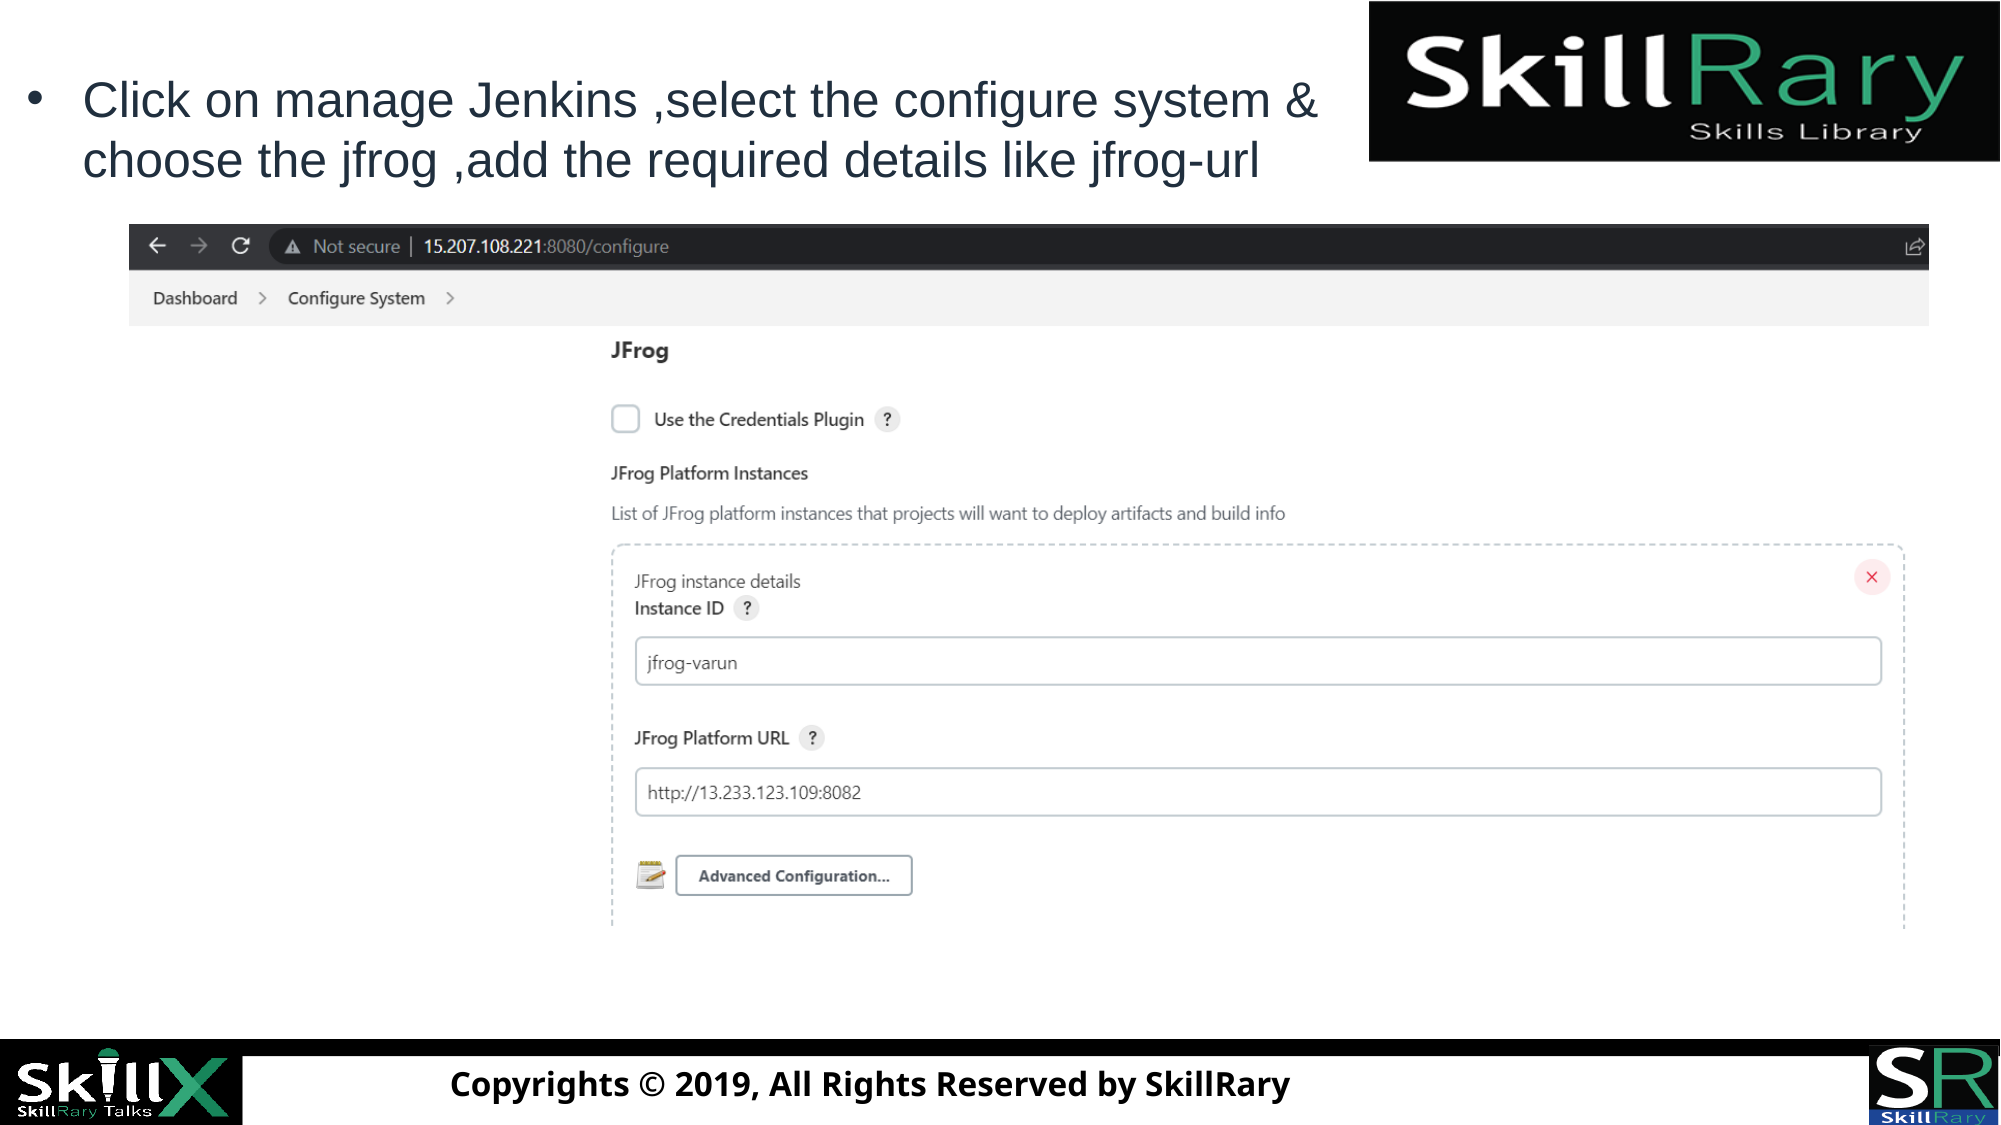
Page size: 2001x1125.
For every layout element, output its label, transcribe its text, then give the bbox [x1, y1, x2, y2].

picture [0, 1039, 243, 1125]
picture [1869, 1037, 2000, 1125]
picture [129, 0, 2000, 929]
text_box Click on manage Jenkins ,select the configure system & choose the jfrog ,add the required details like jfrog-url [11, 59, 1357, 195]
